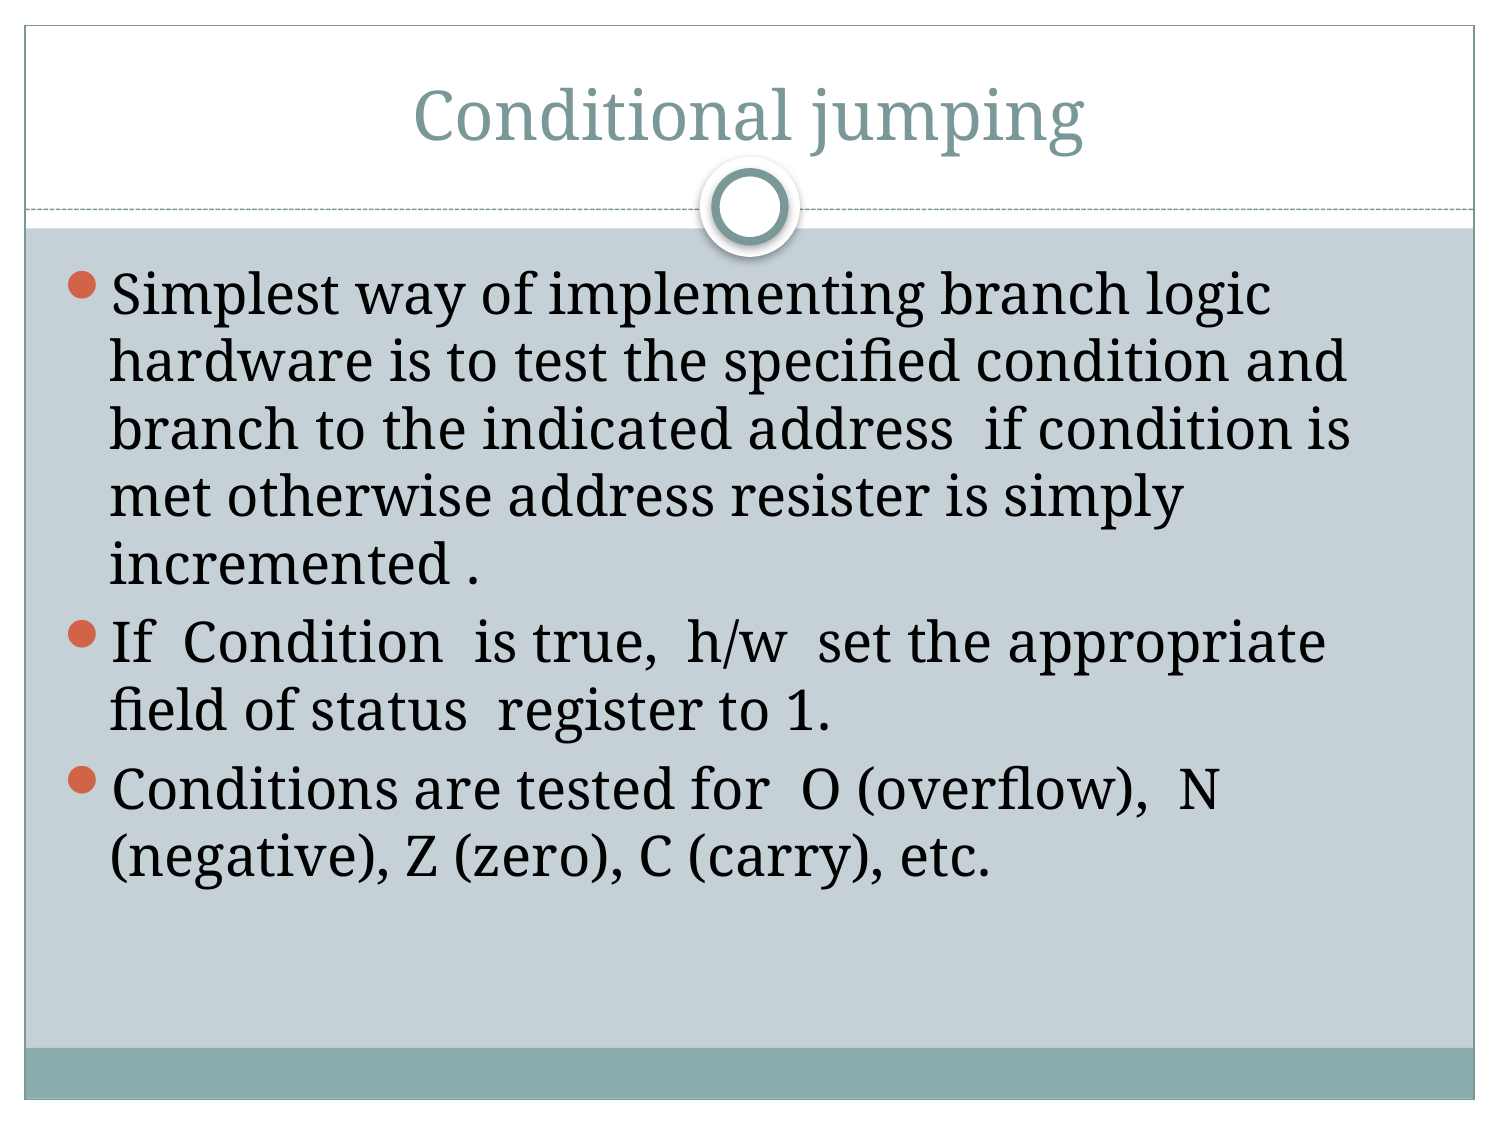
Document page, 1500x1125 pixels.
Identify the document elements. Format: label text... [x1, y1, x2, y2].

list Simplest way of implementing branch logic hardware is to test the specified condition and branch to the indicated address if condition is met otherwise address resister is simply incremented . If Condition is true, h/w set the appropriate field of status register to 1. Conditions are tested for O (overflow), N (negative), Z (zero), C (carry), etc. [49, 250, 1445, 1001]
title Conditional jumping [49, 37, 1450, 162]
